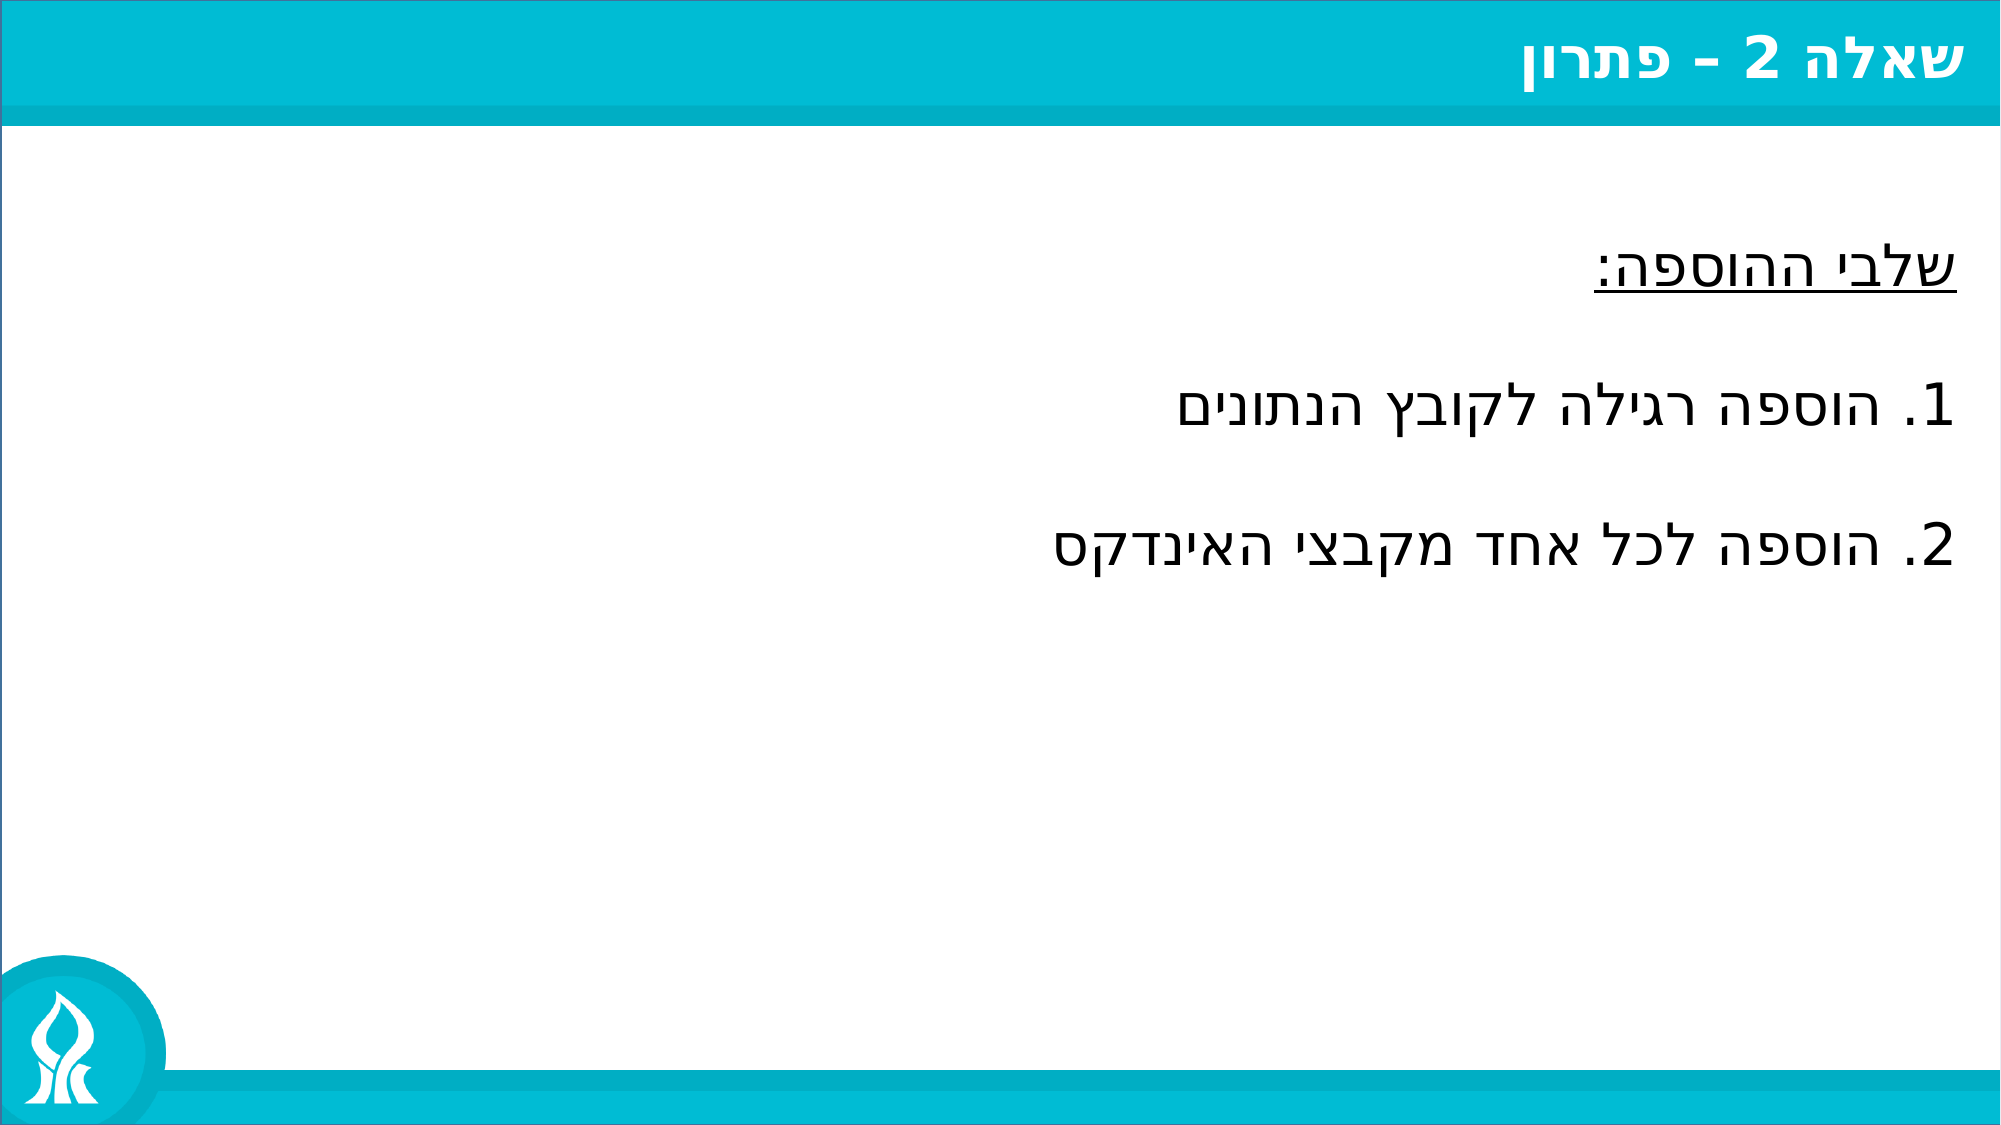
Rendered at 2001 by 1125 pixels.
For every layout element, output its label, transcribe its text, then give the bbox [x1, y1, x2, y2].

text_box שלבי ההוספה: 1. הוספה רגילה לקובץ הנתונים 2. הוספה לכל אחד מקבצי האינדקס [610, 150, 1973, 585]
picture [0, 0, 2001, 1125]
text_box שאלה 2 – פתרון [1504, 12, 1980, 98]
